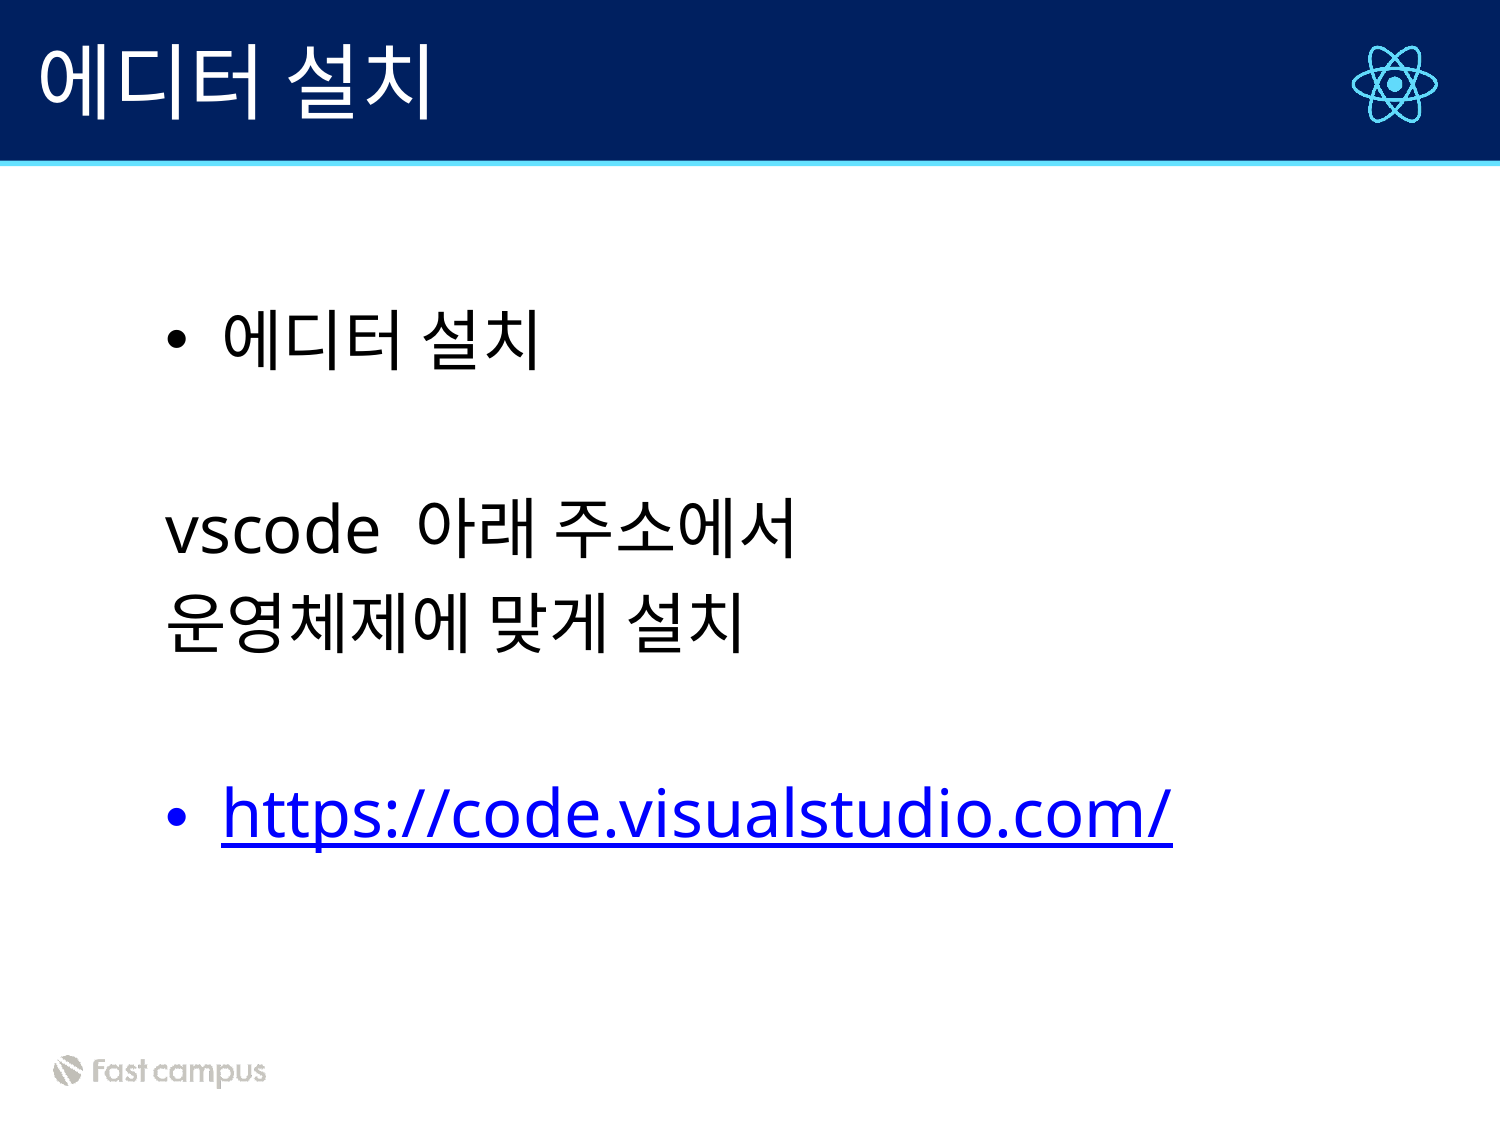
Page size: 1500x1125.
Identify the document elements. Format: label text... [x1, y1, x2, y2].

picture [53, 1046, 266, 1094]
picture [1380, 36, 1444, 135]
title 에디터 설치 [28, 0, 1380, 175]
list 에디터 설치 vscode 아래 주소에서 운영체제에 맞게 설치 https://code.visualstudio.com/ [157, 290, 1343, 953]
